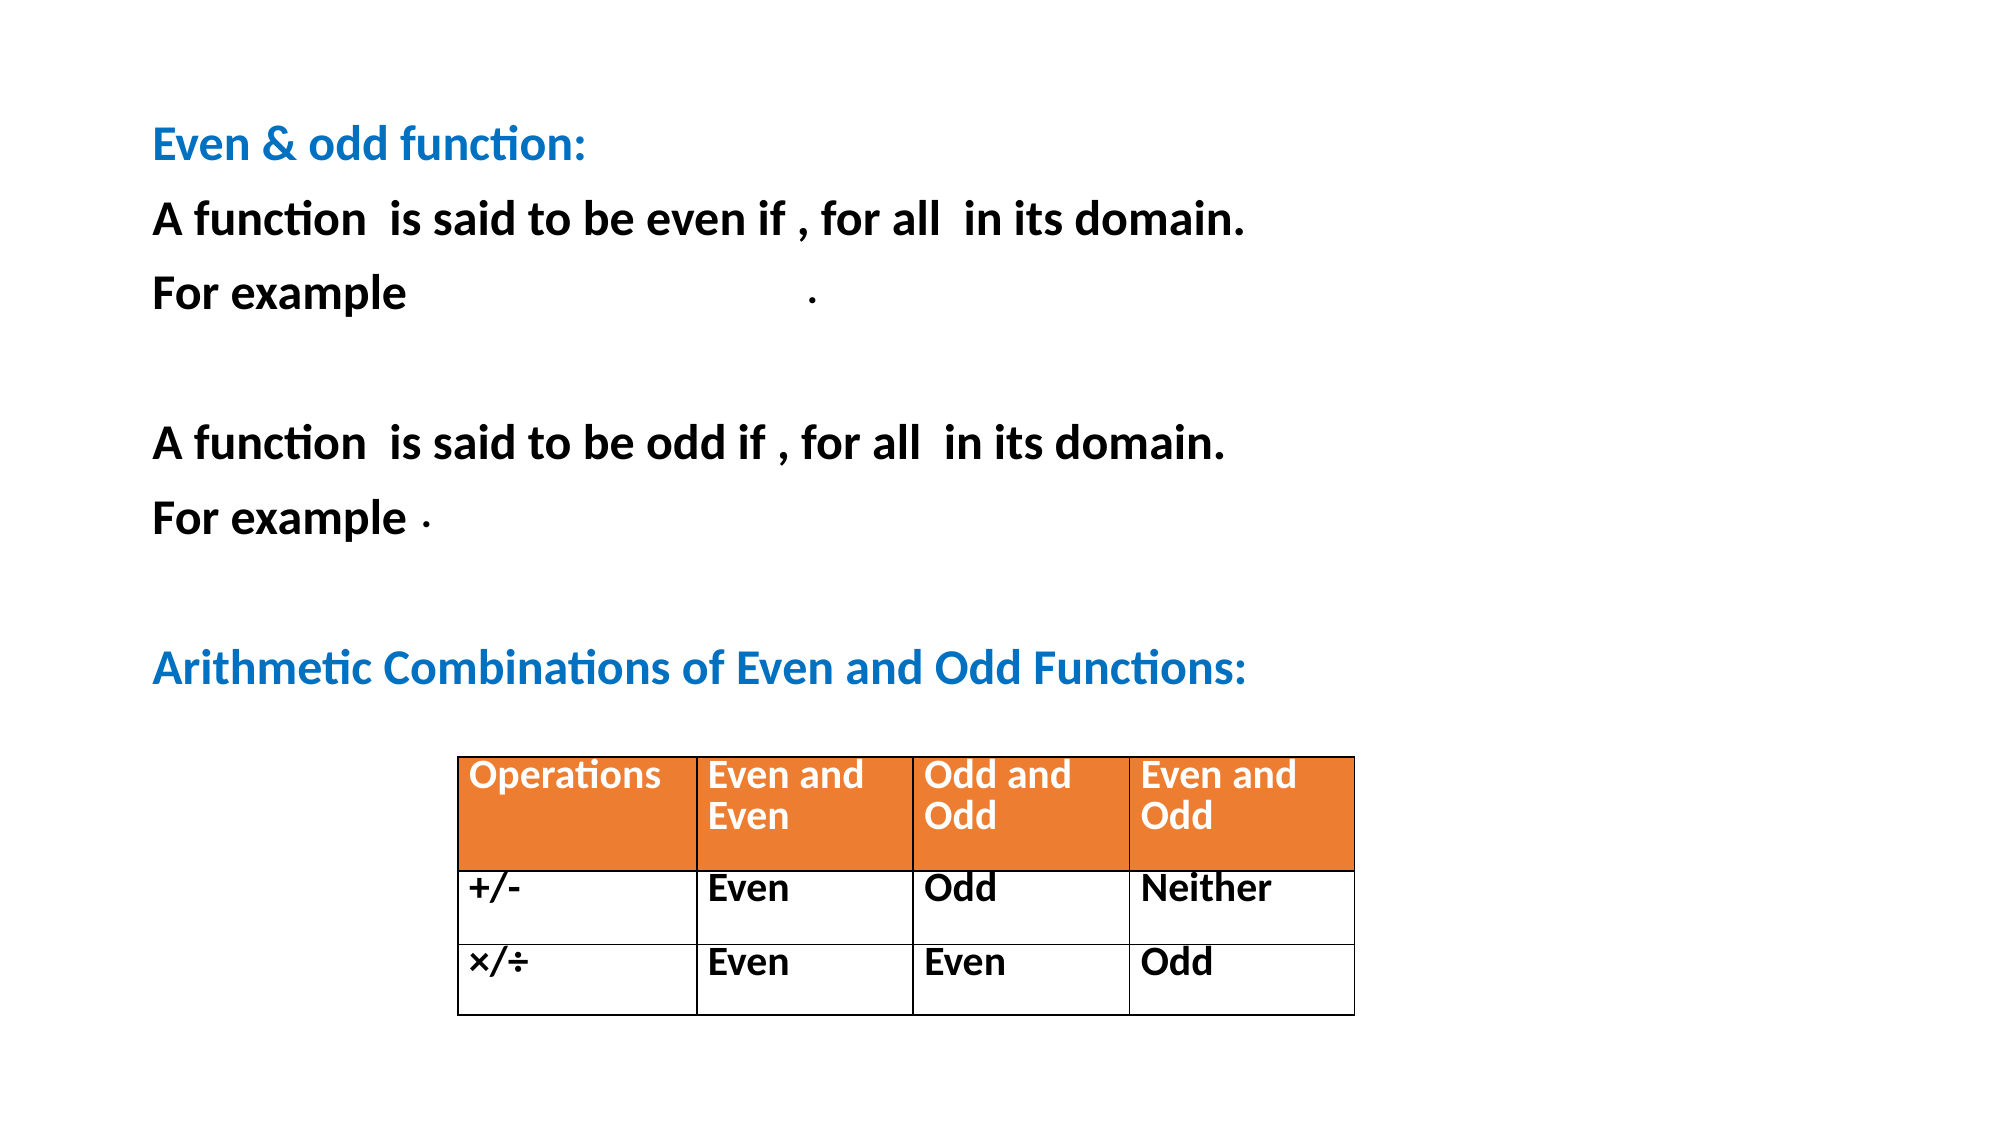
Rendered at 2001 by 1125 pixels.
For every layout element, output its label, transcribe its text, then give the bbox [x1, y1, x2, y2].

table_cell +/- [459, 872, 696, 944]
table_cell Even [914, 945, 1129, 1014]
table_cell Odd [1130, 945, 1354, 1014]
table_cell Neither [1130, 872, 1354, 944]
table_cell Even [698, 945, 912, 1014]
table_cell Even [698, 872, 912, 944]
table_cell ×/÷ [459, 945, 696, 1014]
table_header Operations [459, 758, 696, 870]
table_cell Odd [914, 872, 1129, 944]
table_header Even and Odd [1130, 758, 1354, 870]
table_header Even and Even [698, 758, 912, 870]
table_header Odd and Odd [914, 758, 1129, 870]
